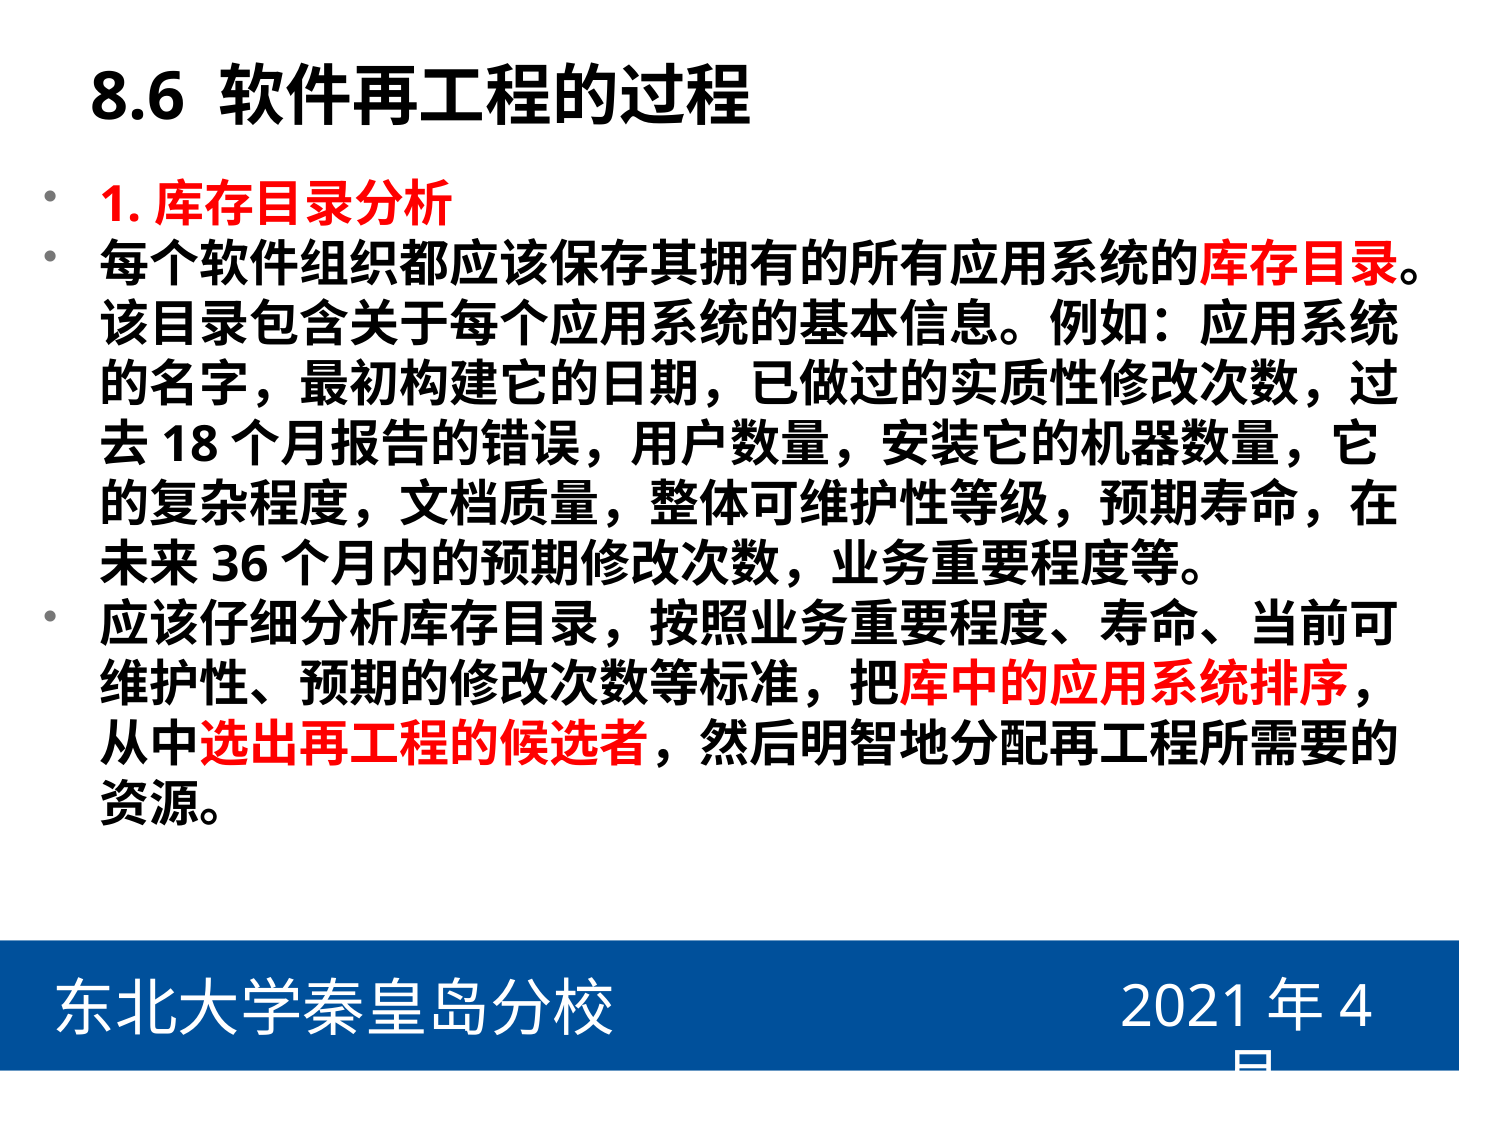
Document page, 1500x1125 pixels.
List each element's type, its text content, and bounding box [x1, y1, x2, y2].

list 1.库存目录分析 每个软件组织都应该保存其拥有的所有应用系统的库存目录。该目录包含关于每个应用系统的基本信息。例如：应用系统的名字，最初构建它的日期，已做过的实质性修改次数，过去18个月报告的错误，用户数量，安装它的机器数量，它的复杂程度，文档质量，整体可维护性等级，预期寿命，在未来36个月内的预期修改次数，业务重要程度等。 应该仔细分析库存目录，按照业务重要程度、寿命、当前可维护性、预期的修改次数等标准，把库中的应用系统排序，从中选出再工程的候选者，然后明智地分配再工程所需要的资源。 [27, 163, 1442, 926]
title 8.6 软件再工程的过程 [74, 44, 1442, 153]
